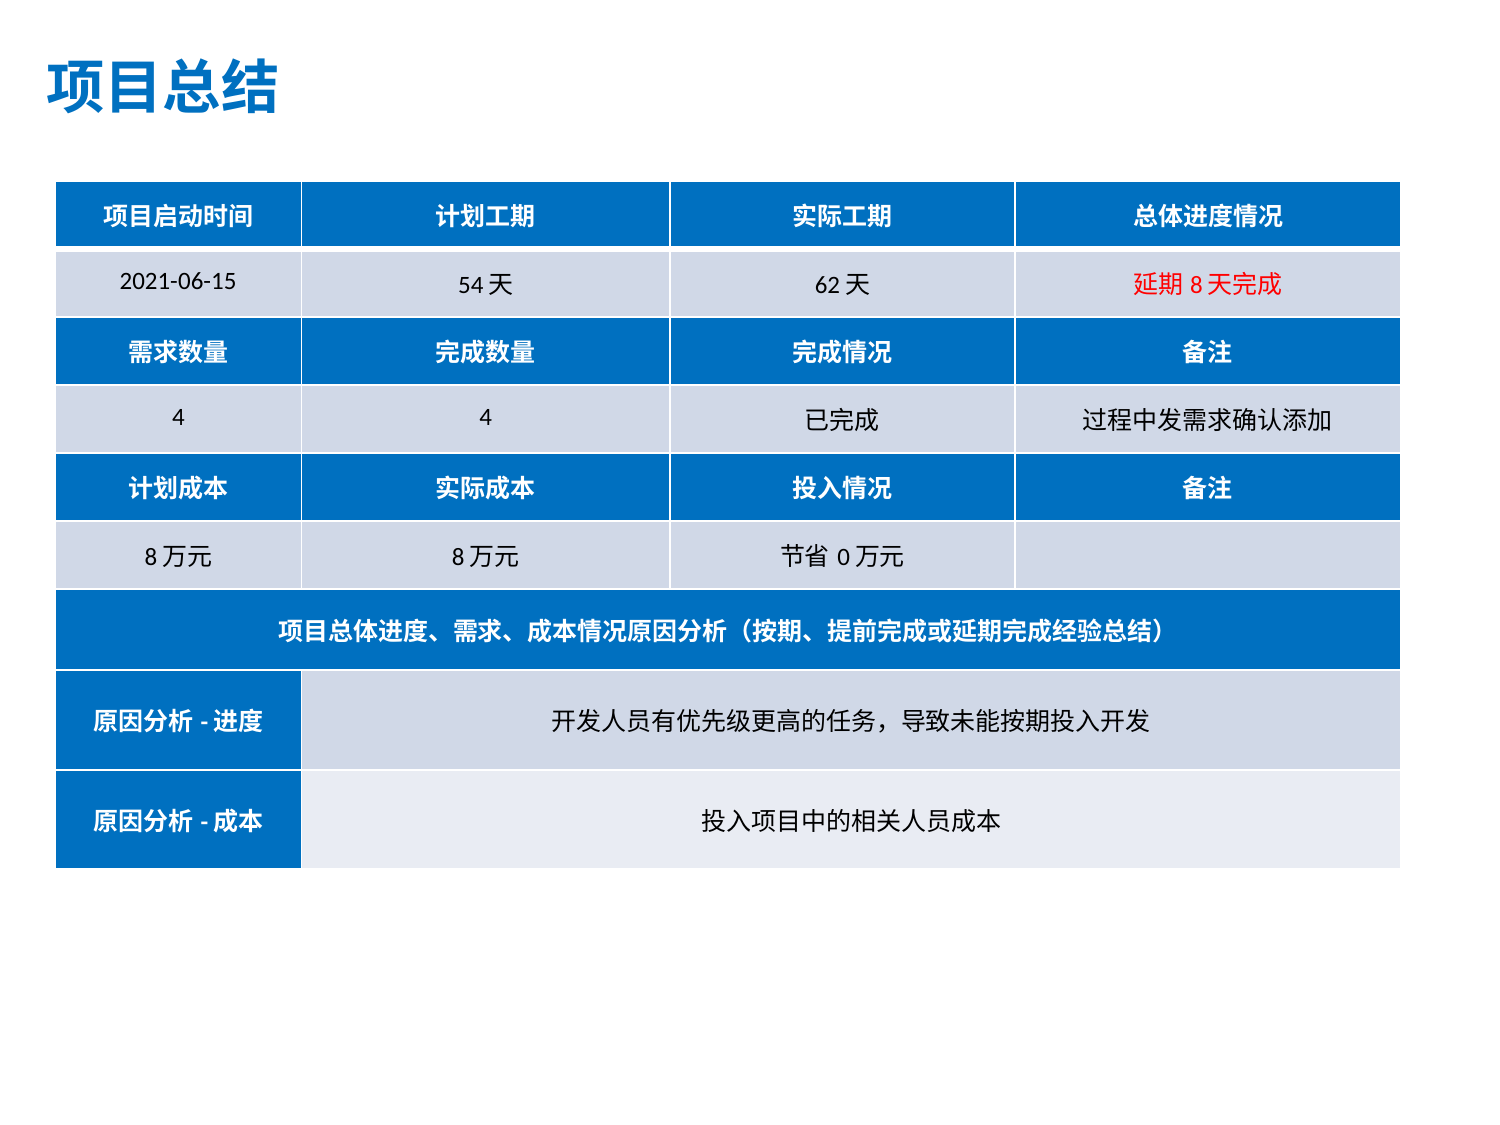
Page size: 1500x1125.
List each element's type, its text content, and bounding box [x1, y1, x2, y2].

table_cell 项目总体进度、需求、成本情况原因分析（按期、提前完成或延期完成经验总结） [56, 590, 1400, 669]
table_cell 完成数量 [302, 318, 669, 384]
table_cell 节省0万元 [671, 522, 1014, 588]
table_cell 延期8天完成 [1016, 252, 1400, 316]
table_header 计划工期 [302, 182, 669, 246]
table_cell 原因分析-进度 [56, 671, 301, 769]
table_cell 备注 [1016, 454, 1400, 520]
table_cell 投入情况 [671, 454, 1014, 520]
table_cell [1016, 522, 1400, 588]
table_header 总体进度情况 [1016, 182, 1400, 246]
table_header 实际工期 [671, 182, 1014, 246]
table_cell 过程中发需求确认添加 [1016, 386, 1400, 452]
table_cell 实际成本 [302, 454, 669, 520]
table_cell 开发人员有优先级更高的任务，导致未能按期投入开发 [302, 671, 1400, 769]
table_cell 4 [56, 386, 301, 452]
table_cell 投入项目中的相关人员成本 [302, 771, 1400, 868]
table_cell 54天 [302, 252, 669, 316]
table_cell 2021-06-15 [56, 252, 301, 316]
table_cell 需求数量 [56, 318, 301, 384]
table_cell 计划成本 [56, 454, 301, 520]
table_cell 4 [302, 386, 669, 452]
table_cell 备注 [1016, 318, 1400, 384]
table_cell 62天 [671, 252, 1014, 316]
table_cell 8万元 [56, 522, 301, 588]
text_box 项目总结 [0, 29, 1156, 135]
table_cell 完成情况 [671, 318, 1014, 384]
table_cell 8万元 [302, 522, 669, 588]
table_cell 原因分析-成本 [56, 771, 301, 868]
table_cell 已完成 [671, 386, 1014, 452]
table_header 项目启动时间 [56, 182, 301, 246]
